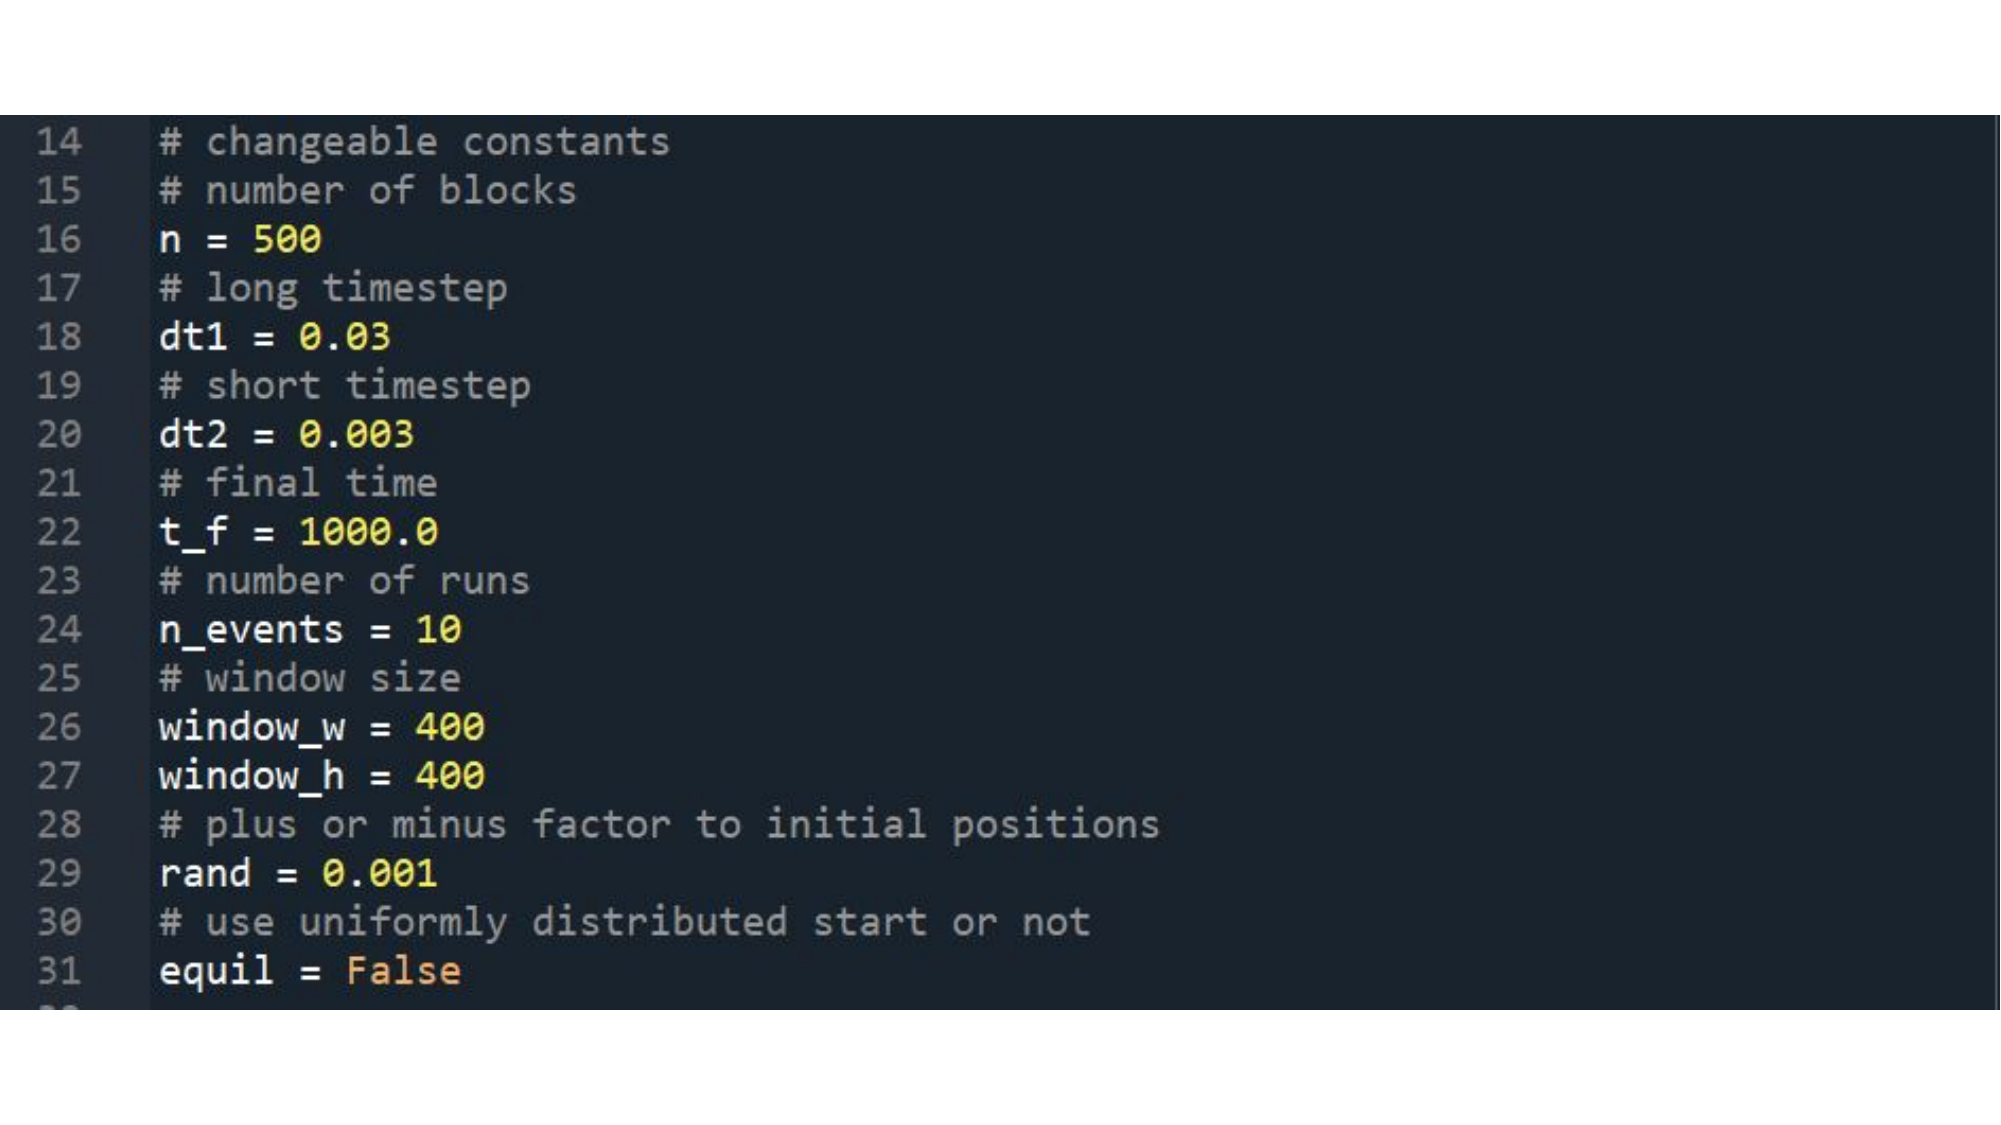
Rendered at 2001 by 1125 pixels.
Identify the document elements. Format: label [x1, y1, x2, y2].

picture [0, 115, 2000, 1010]
